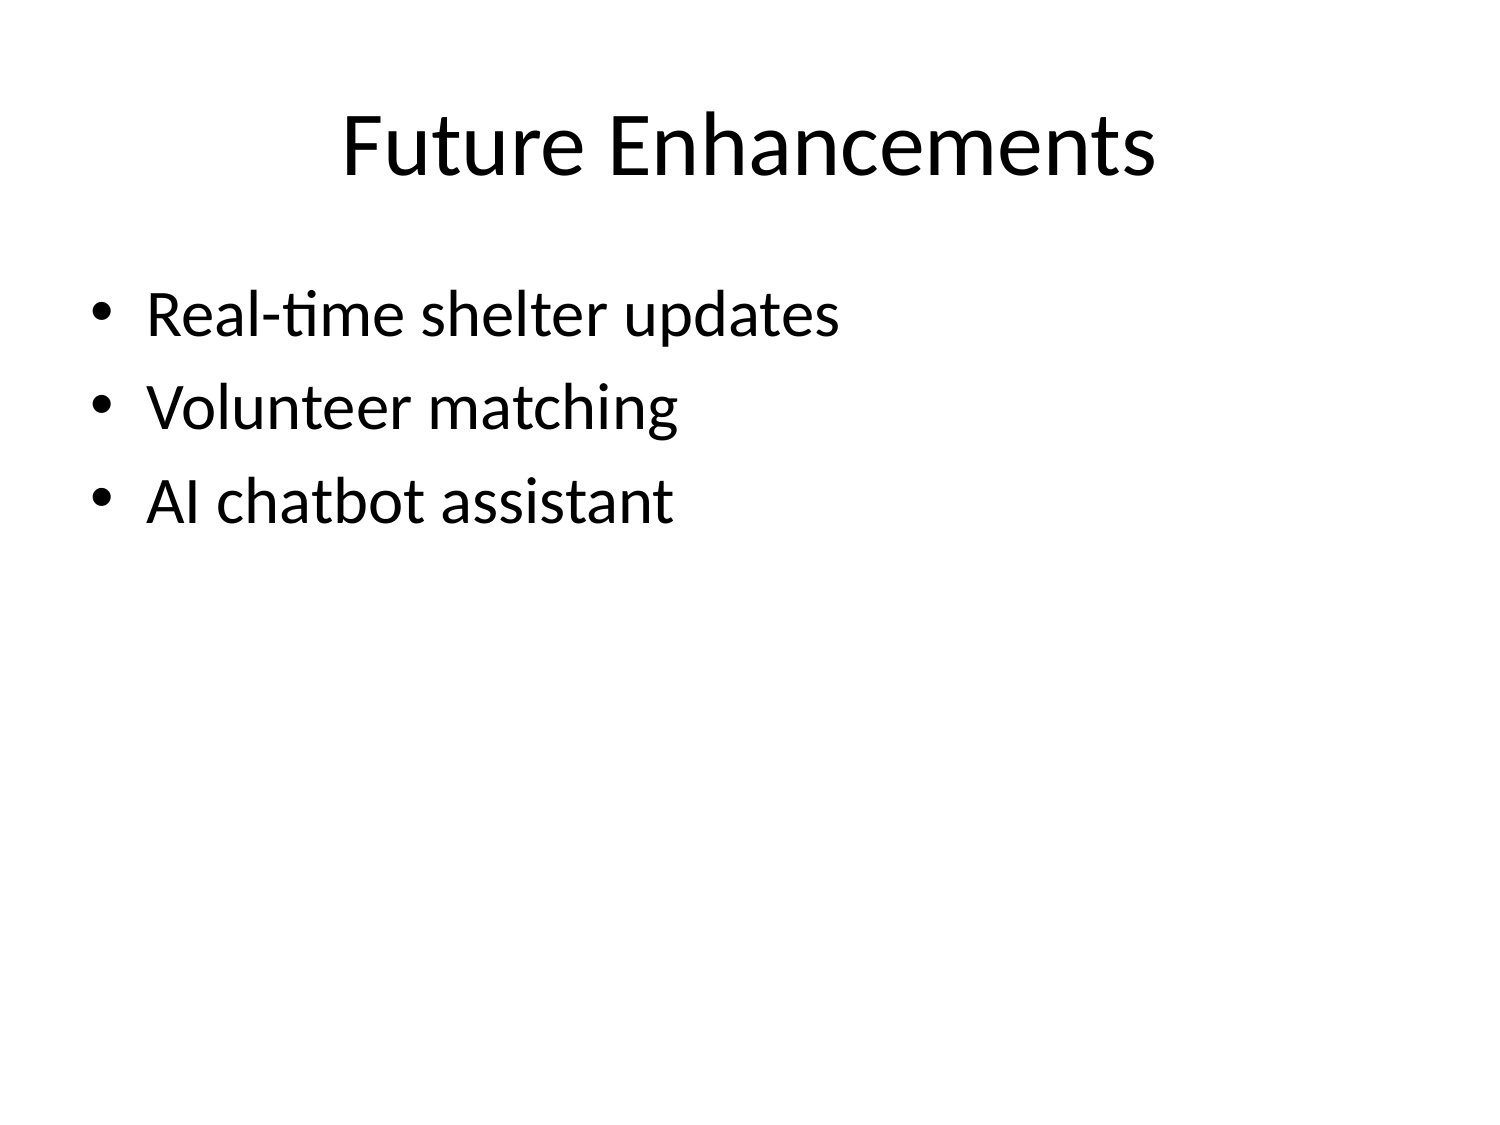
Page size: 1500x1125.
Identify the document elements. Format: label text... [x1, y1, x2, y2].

list Real-time shelter updates Volunteer matching AI chatbot assistant [75, 262, 1425, 1005]
title Future Enhancements [75, 45, 1425, 233]
